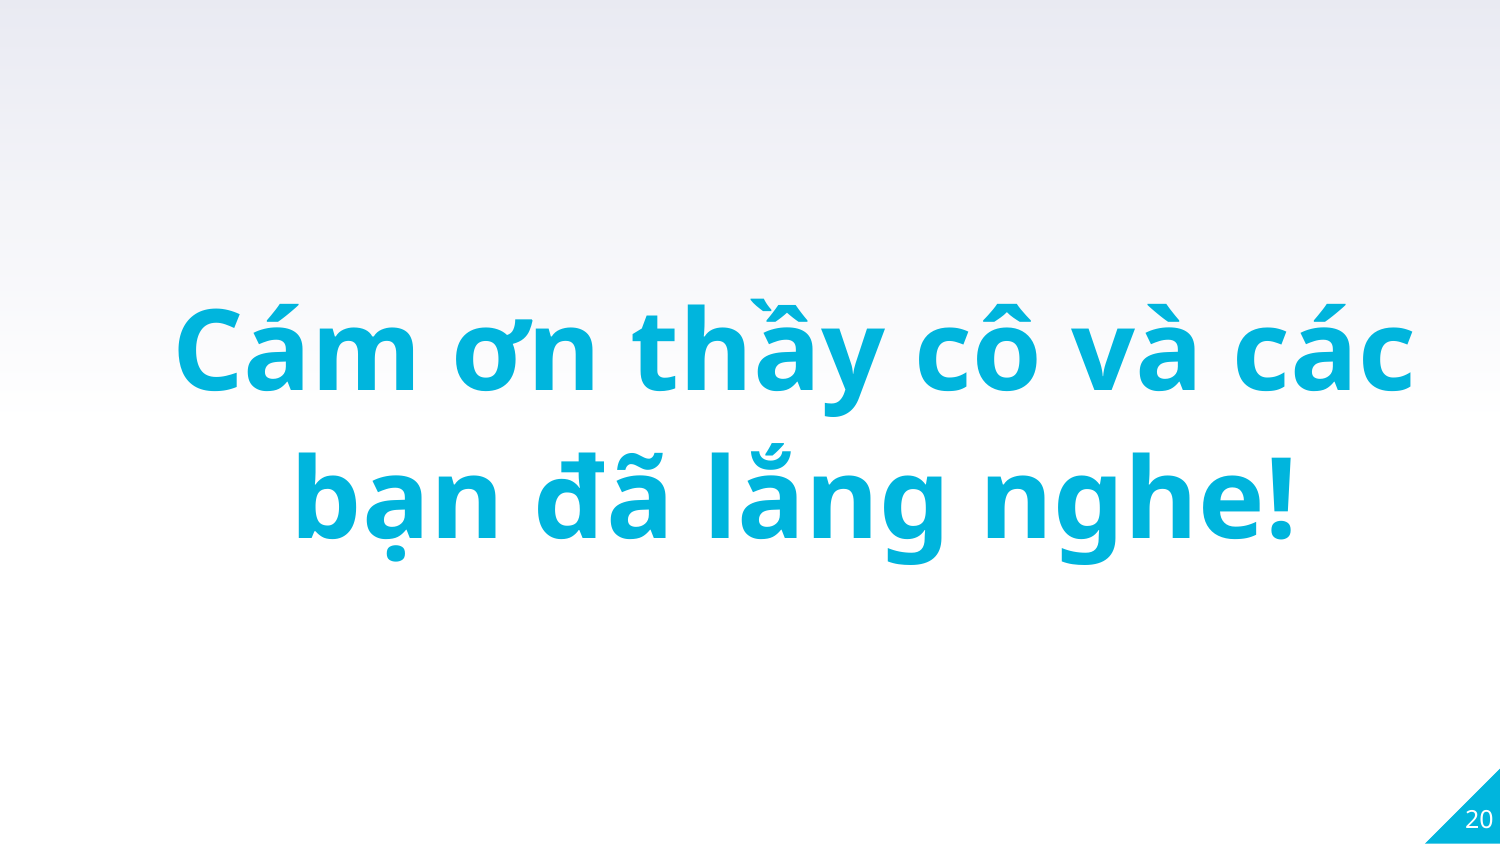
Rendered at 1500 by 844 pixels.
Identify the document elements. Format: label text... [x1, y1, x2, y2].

slide_number 20 [1418, 760, 1494, 838]
subtitle Cám ơn thầy cô và các bạn đã lắng nghe! [142, 264, 1447, 580]
